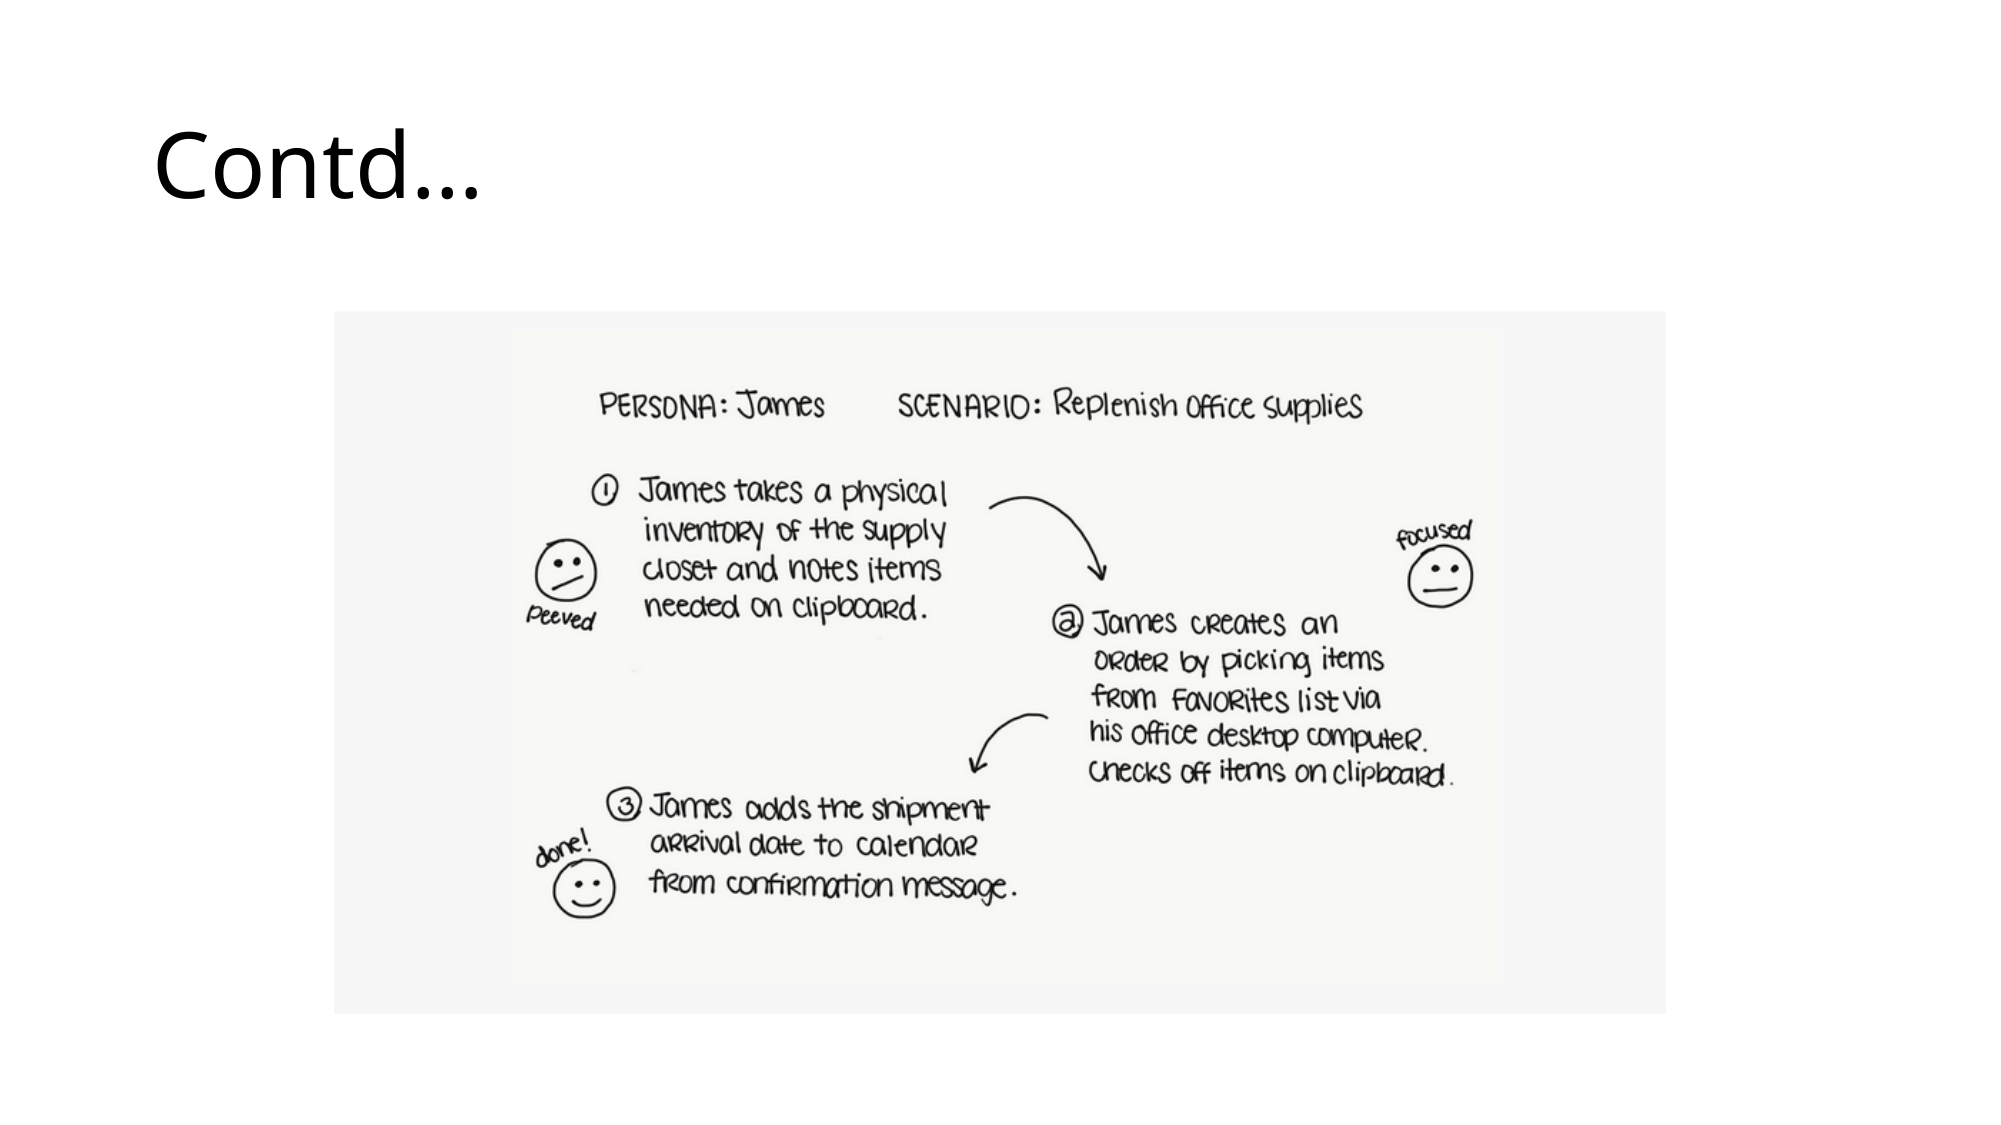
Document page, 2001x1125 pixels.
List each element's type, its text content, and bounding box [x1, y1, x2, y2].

title Contd… [137, 59, 1863, 278]
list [333, 299, 1666, 1014]
